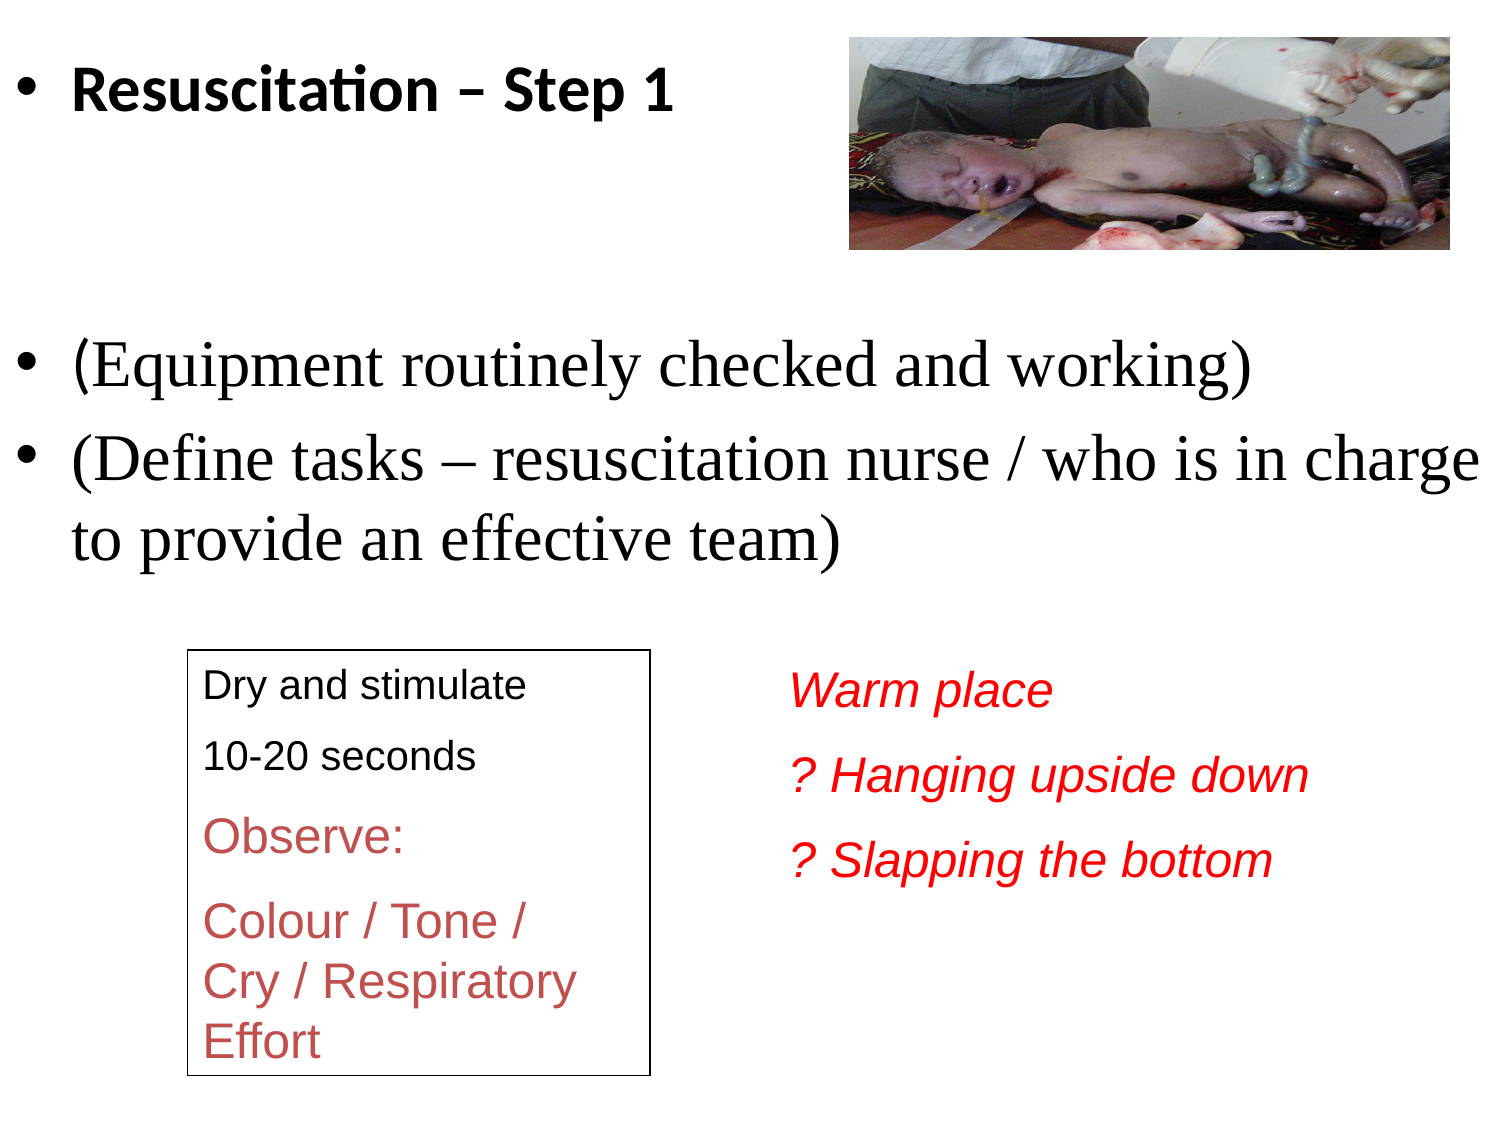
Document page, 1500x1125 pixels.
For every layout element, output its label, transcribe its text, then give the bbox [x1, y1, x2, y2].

text_box (Equipment routinely checked and working) (Define tasks – resuscitation nurse / who is in charge to provide an effective team) [0, 312, 1500, 600]
picture [849, 37, 1451, 251]
text_box Warm place ? Hanging upside down ? Slapping the bottom [773, 649, 1400, 895]
list Resuscitation – Step 1 [0, 600, 1475, 1125]
text_box Dry and stimulate 10-20 seconds Observe: Colour / Tone / Cry / Respiratory Effort [187, 650, 650, 1076]
list Resuscitation – Step 1 [0, 37, 1475, 312]
